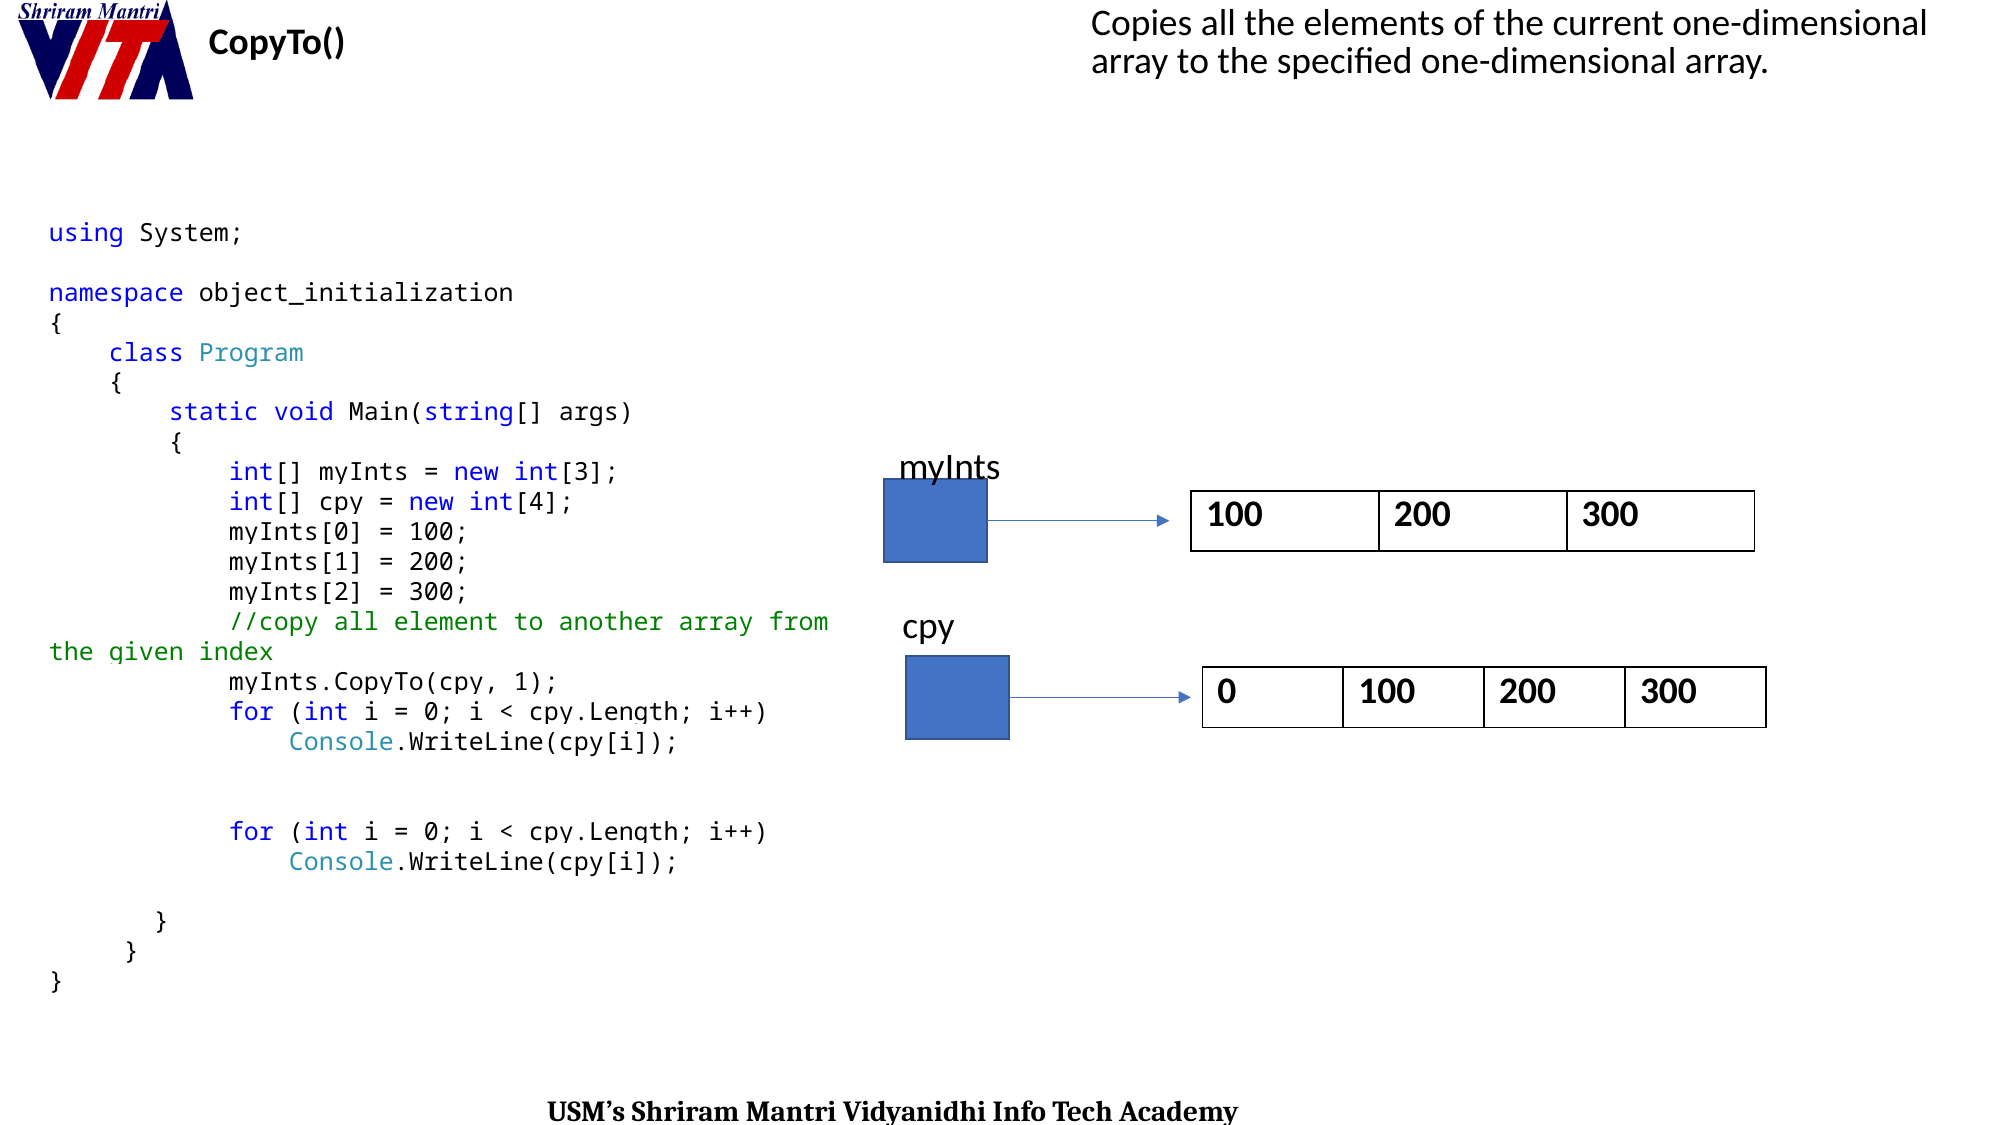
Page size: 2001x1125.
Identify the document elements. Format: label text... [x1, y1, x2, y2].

text_box [883, 495, 988, 563]
table_header Copies all the elements of the current one-dimensional array to the specified one-dimensional array. [1076, 0, 1958, 91]
text_box using System; namespace object_initialization { class Program { static void Main(string[] args) { int[] myInts = new int[3]; int[] cpy = new int[4]; myInts[0] = 100; myInts[1] = 200; myInts[2] = 300; //copy all element to another array from the given index myInts.CopyTo(cpy, 1); for (int i = 0; i < cpy.Length; i++) Console.WriteLine(cpy[i]); for (int i = 0; i < cpy.Length; i++) Console.WriteLine(cpy[i]); } } } [34, 208, 884, 1002]
table_header 200 [1380, 492, 1566, 550]
table_header 300 [1568, 492, 1754, 550]
picture [0, 0, 211, 120]
text_box cpy [887, 593, 1033, 654]
text_box [905, 655, 1010, 740]
text_box myInts [883, 434, 1029, 495]
table_header 100 [1344, 668, 1483, 727]
table_header 0 [1203, 668, 1342, 727]
table_header 200 [1485, 668, 1624, 727]
table_header CopyTo() [194, 0, 1076, 91]
table_header 300 [1626, 668, 1765, 727]
table_header 100 [1192, 492, 1378, 550]
